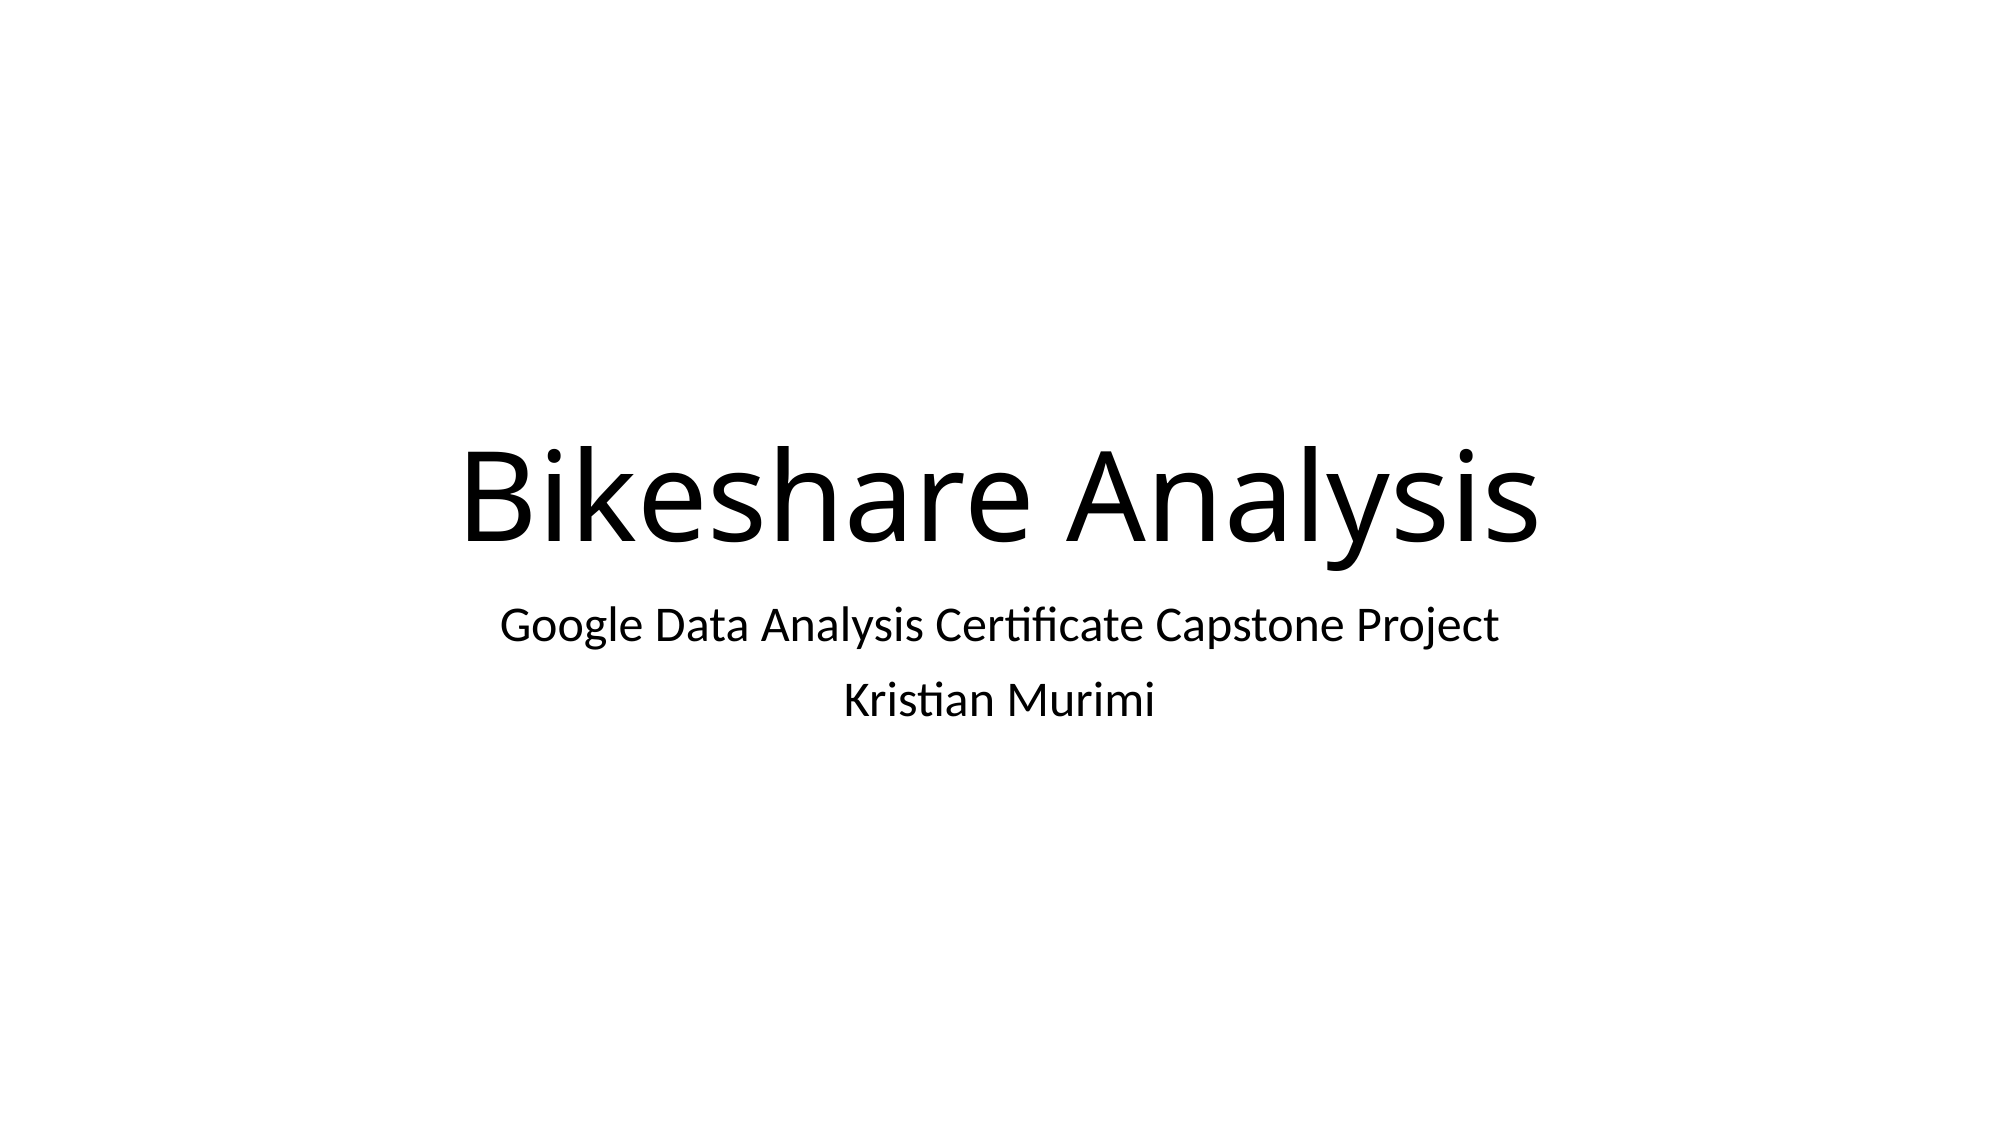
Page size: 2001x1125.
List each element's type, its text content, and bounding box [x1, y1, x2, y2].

subtitle Google Data Analysis Certificate Capstone Project Kristian Murimi [249, 590, 1750, 863]
title Bikeshare Analysis [249, 184, 1750, 576]
